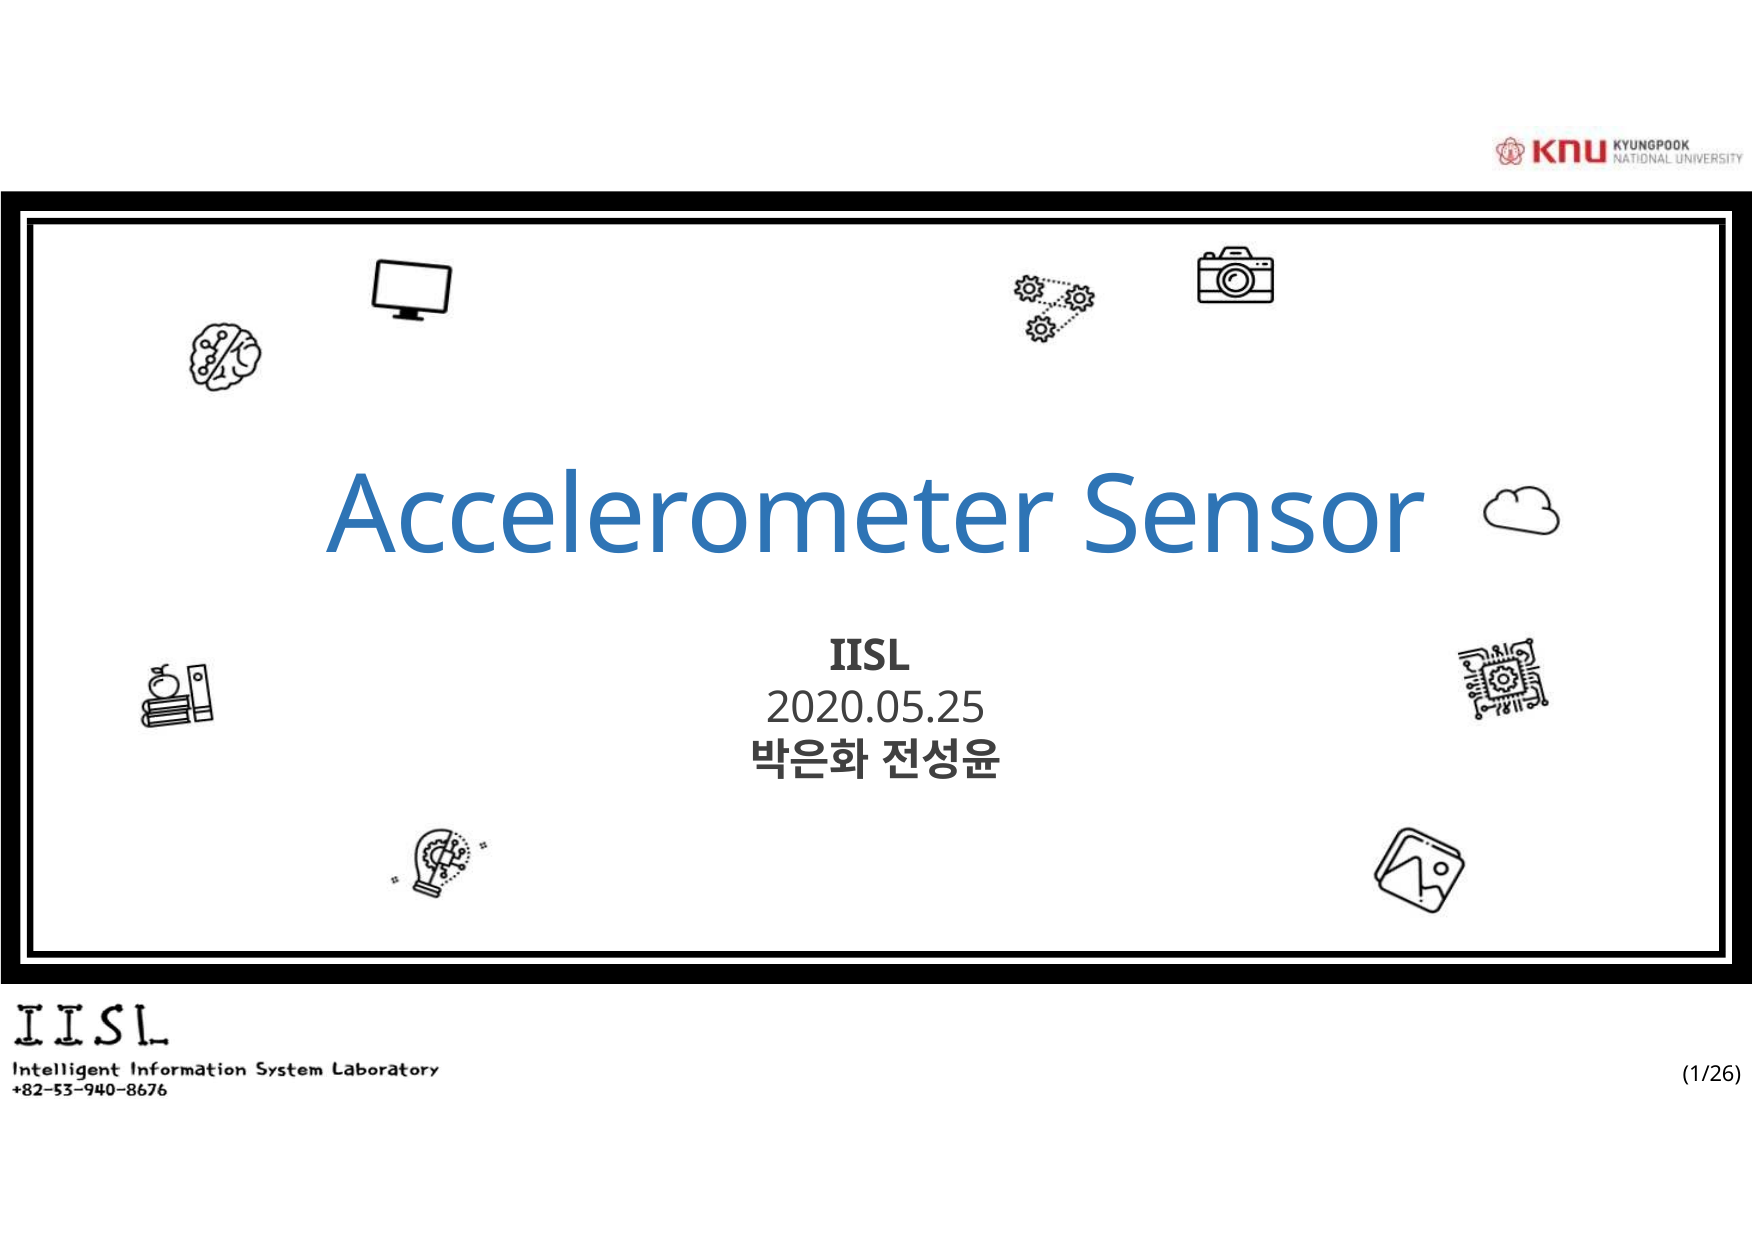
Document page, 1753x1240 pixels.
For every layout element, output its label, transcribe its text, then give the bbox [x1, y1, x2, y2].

picture [34, 225, 1719, 951]
picture [1492, 126, 1744, 172]
slide_number (1/26) [1323, 1059, 1747, 1086]
picture [10, 1000, 442, 1099]
title Accelerometer Sensor IISL 2020.05.25 박은화 전성윤 [304, 438, 1448, 785]
